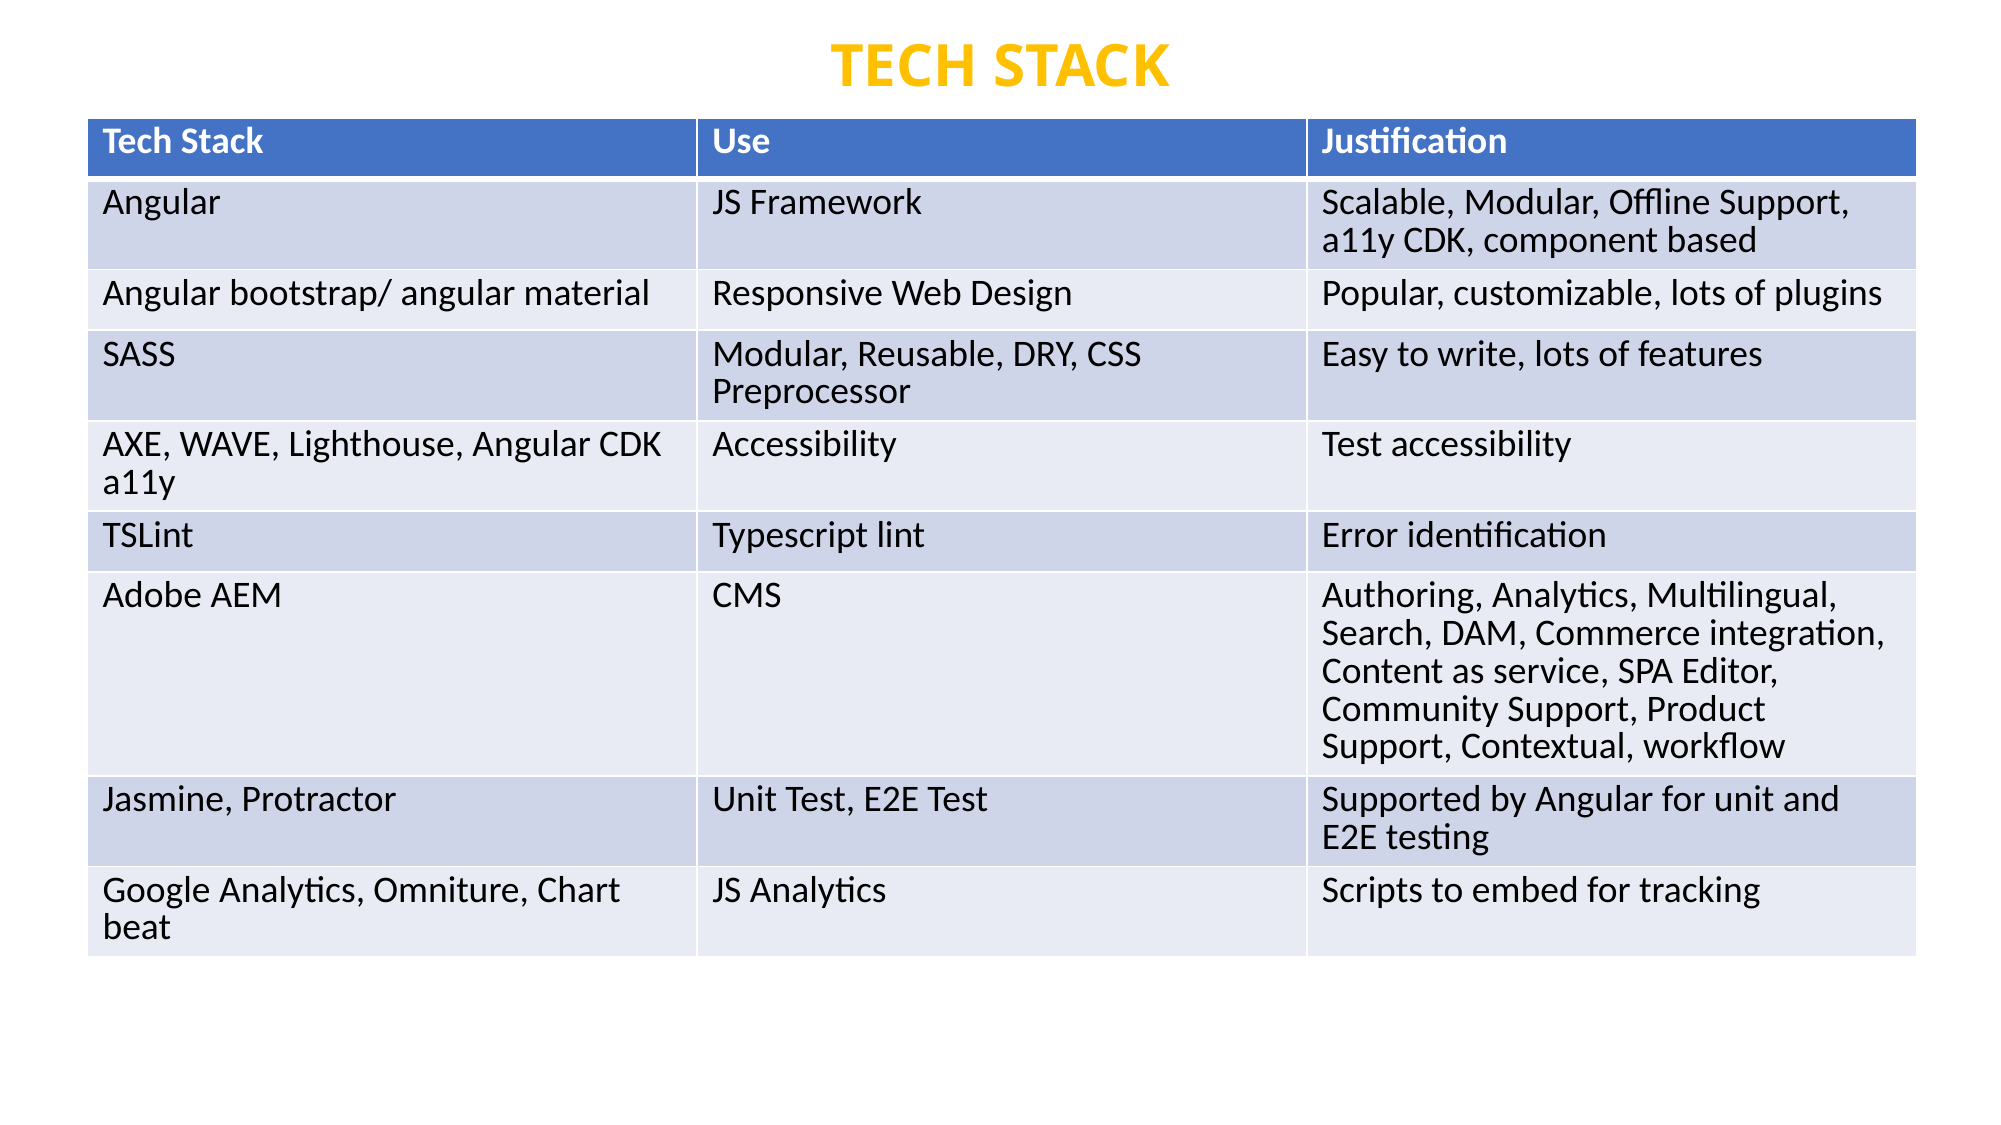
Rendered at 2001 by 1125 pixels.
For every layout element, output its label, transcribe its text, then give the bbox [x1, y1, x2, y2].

table_cell Jasmine, Protractor [88, 777, 696, 866]
table_header Use [698, 119, 1306, 176]
table_header Tech Stack [88, 119, 696, 176]
table_cell TSLint [88, 512, 696, 571]
table_cell Easy to write, lots of features [1308, 331, 1916, 420]
table_cell Responsive Web Design [698, 270, 1306, 329]
table_cell Accessibility [698, 422, 1306, 510]
table_cell AXE, WAVE, Lighthouse, Angular CDK a11y [88, 422, 696, 510]
table_cell Modular, Reusable, DRY, CSS Preprocessor [698, 331, 1306, 420]
table_cell Angular bootstrap/ angular material [88, 270, 696, 329]
table_cell Adobe AEM [88, 573, 696, 775]
table_cell Popular, customizable, lots of plugins [1308, 270, 1916, 329]
table_cell Unit Test, E2E Test [698, 777, 1306, 866]
table_cell Typescript lint [698, 512, 1306, 571]
table_cell JS Framework [698, 182, 1306, 269]
table_cell Supported by Angular for unit and E2E testing [1308, 777, 1916, 866]
table_cell SASS [88, 331, 696, 420]
table_cell Authoring, Analytics, Multilingual, Search, DAM, Commerce integration, Content as service, SPA Editor, Community Support, Product Support, Contextual, workflow [1308, 573, 1916, 775]
table_cell Scripts to embed for tracking [1308, 867, 1916, 956]
table_cell JS Analytics [698, 867, 1306, 956]
table_cell CMS [698, 573, 1306, 775]
table_cell Angular [88, 182, 696, 269]
table_header Justification [1308, 119, 1916, 176]
table_cell Error identification [1308, 512, 1916, 571]
table_cell Scalable, Modular, Offline Support, a11y CDK, component based [1308, 182, 1916, 269]
text_box TECH STACK [0, 39, 2000, 113]
table_cell Google Analytics, Omniture, Chart beat [88, 867, 696, 956]
table_cell Test accessibility [1308, 422, 1916, 510]
